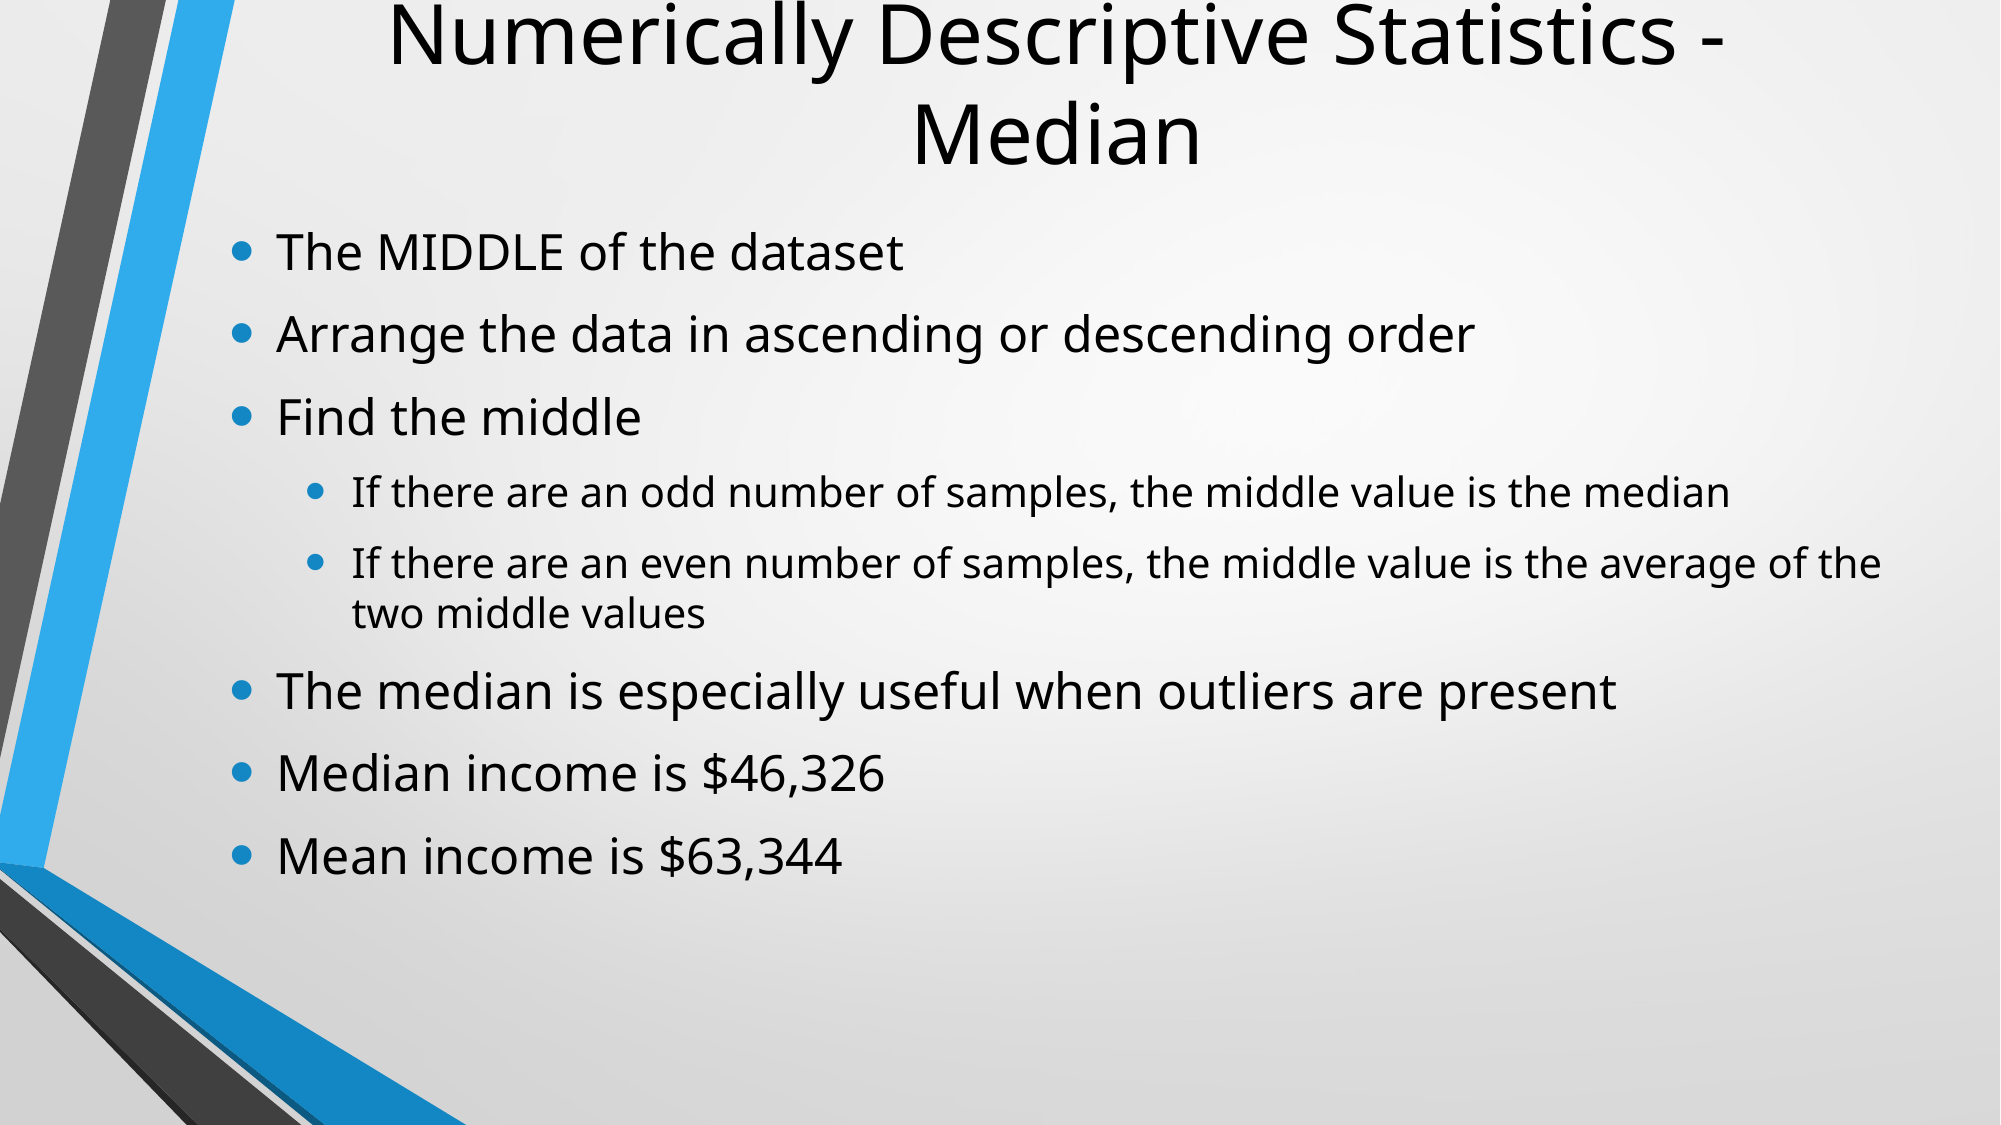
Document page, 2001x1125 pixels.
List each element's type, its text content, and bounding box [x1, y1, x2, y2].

list The MIDDLE of the dataset Arrange the data in ascending or descending order Find the middle If there are an odd number of samples, the middle value is the median If there are an even number of samples, the middle value is the average of the two middle values The median is especially useful when outliers are present Median income is $46,326 Mean income is $63,344 [214, 212, 1900, 985]
title Numerically Descriptive Statistics - Median [214, 0, 1900, 163]
